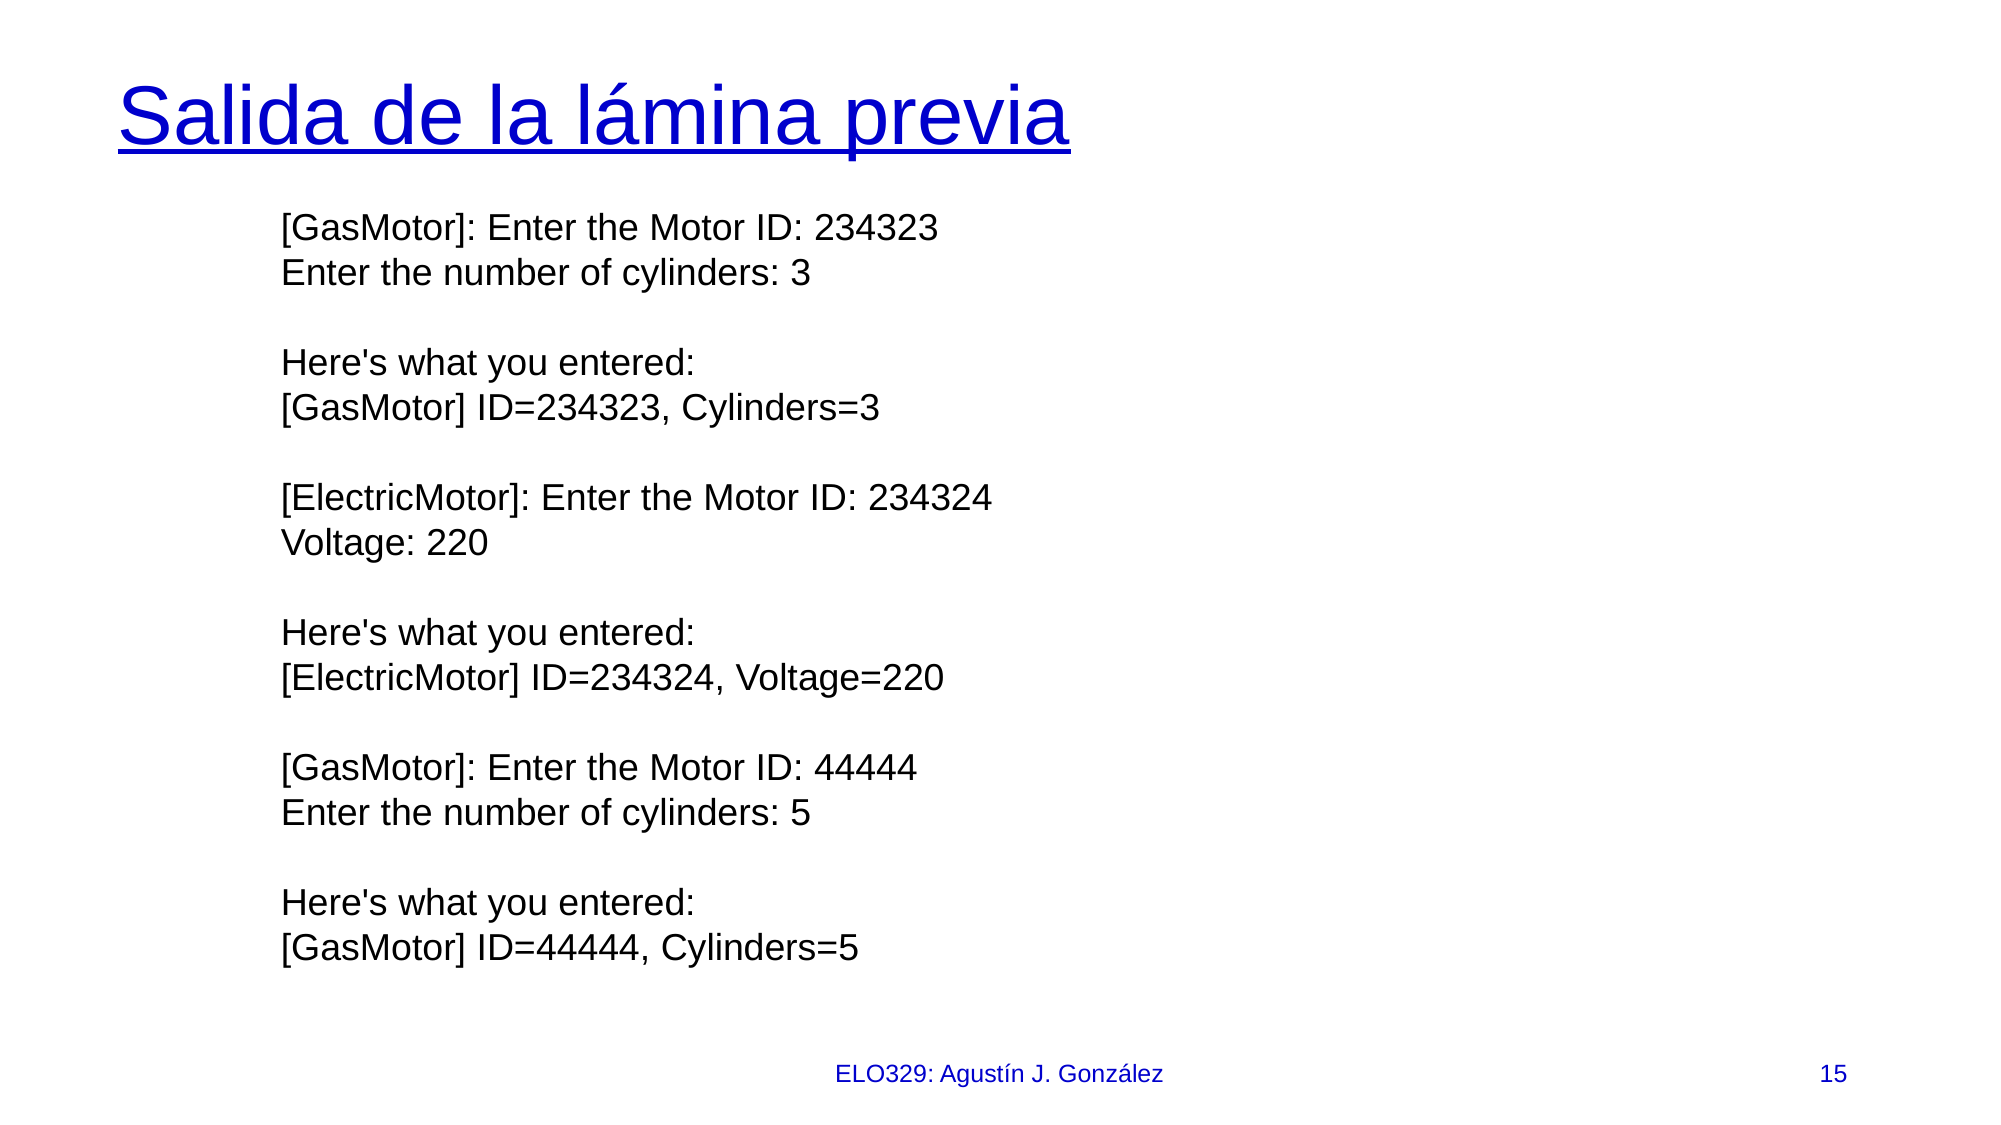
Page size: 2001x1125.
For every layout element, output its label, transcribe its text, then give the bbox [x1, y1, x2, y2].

list [GasMotor]: Enter the Motor ID: 234323 Enter the number of cylinders: 3 Here's what you entered: [GasMotor] ID=234323, Cylinders=3 [ElectricMotor]: Enter the Motor ID: 234324 Voltage: 220 Here's what you entered: [ElectricMotor] ID=234324, Voltage=220 [GasMotor]: Enter the Motor ID: 44444 Enter the number of cylinders: 5 Here's what you entered: [GasMotor] ID=44444, Cylinders=5 [265, 195, 1939, 1037]
title Salida de la lámina previa [102, 46, 1915, 189]
slide_number 15 [1412, 1042, 1863, 1103]
footer ELO329: Agustín J. González [662, 1042, 1338, 1103]
